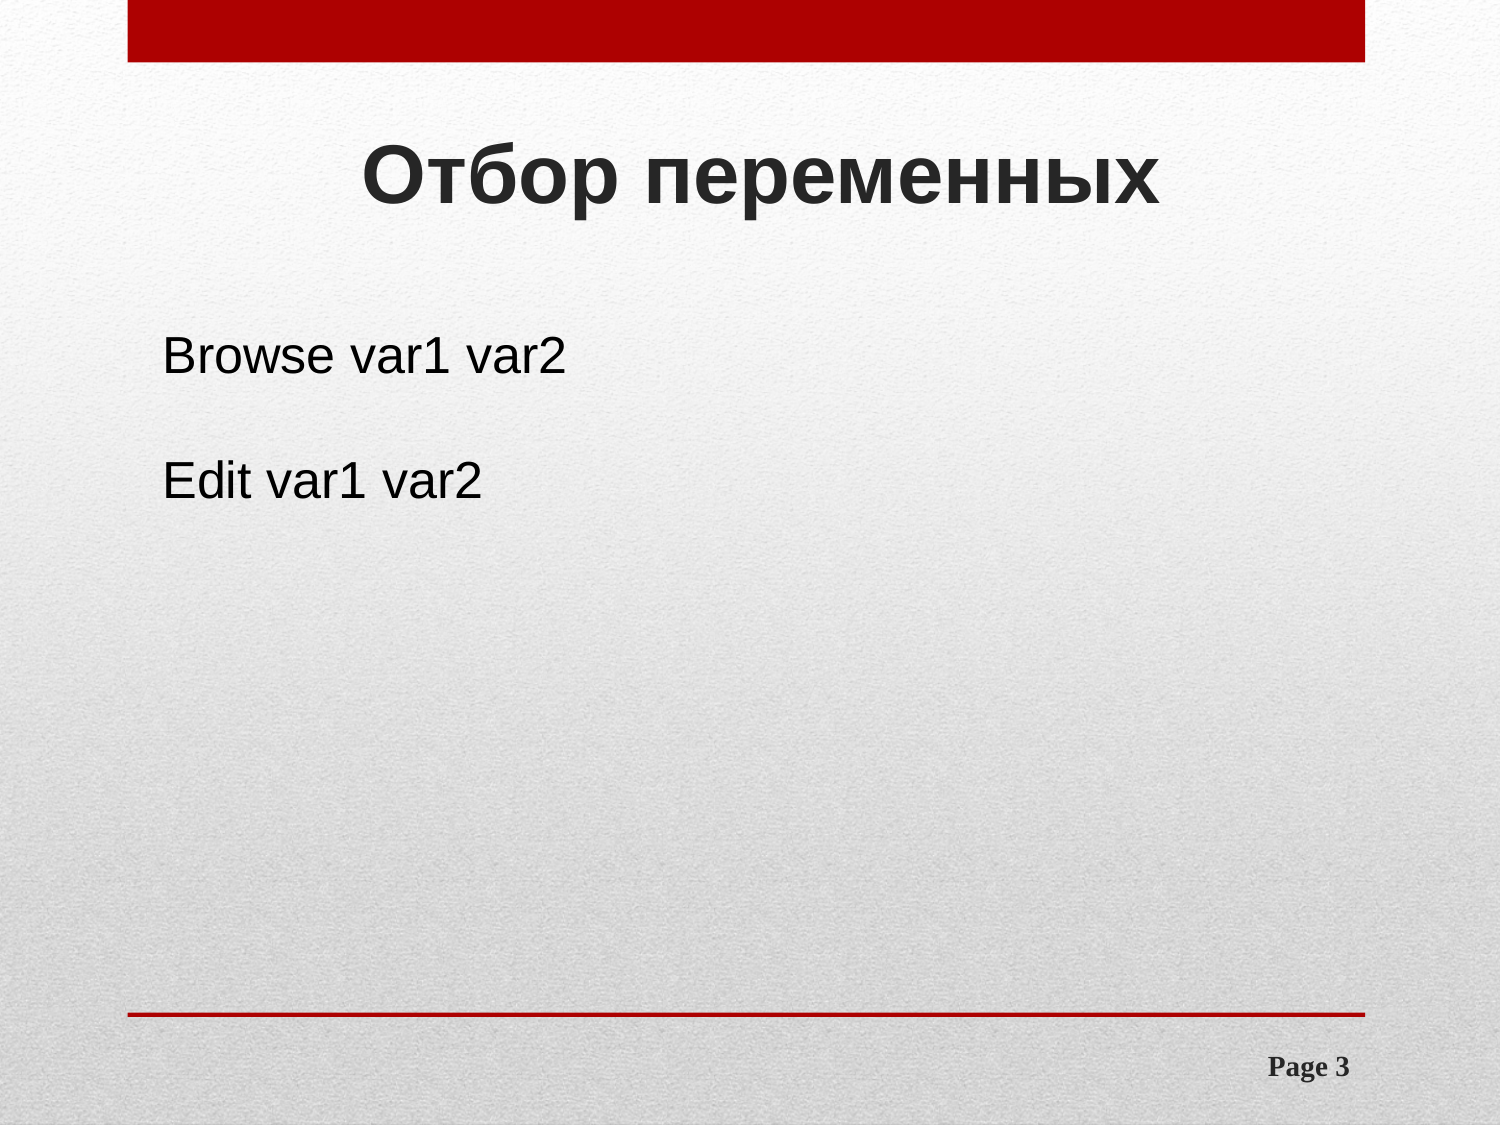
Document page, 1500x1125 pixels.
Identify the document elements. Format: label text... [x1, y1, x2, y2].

title Отбор переменных [123, 90, 1400, 228]
slide_number Page 3 [1187, 1034, 1366, 1095]
text_box Browse var1 var2 Edit var1 var2 [147, 314, 1318, 1000]
